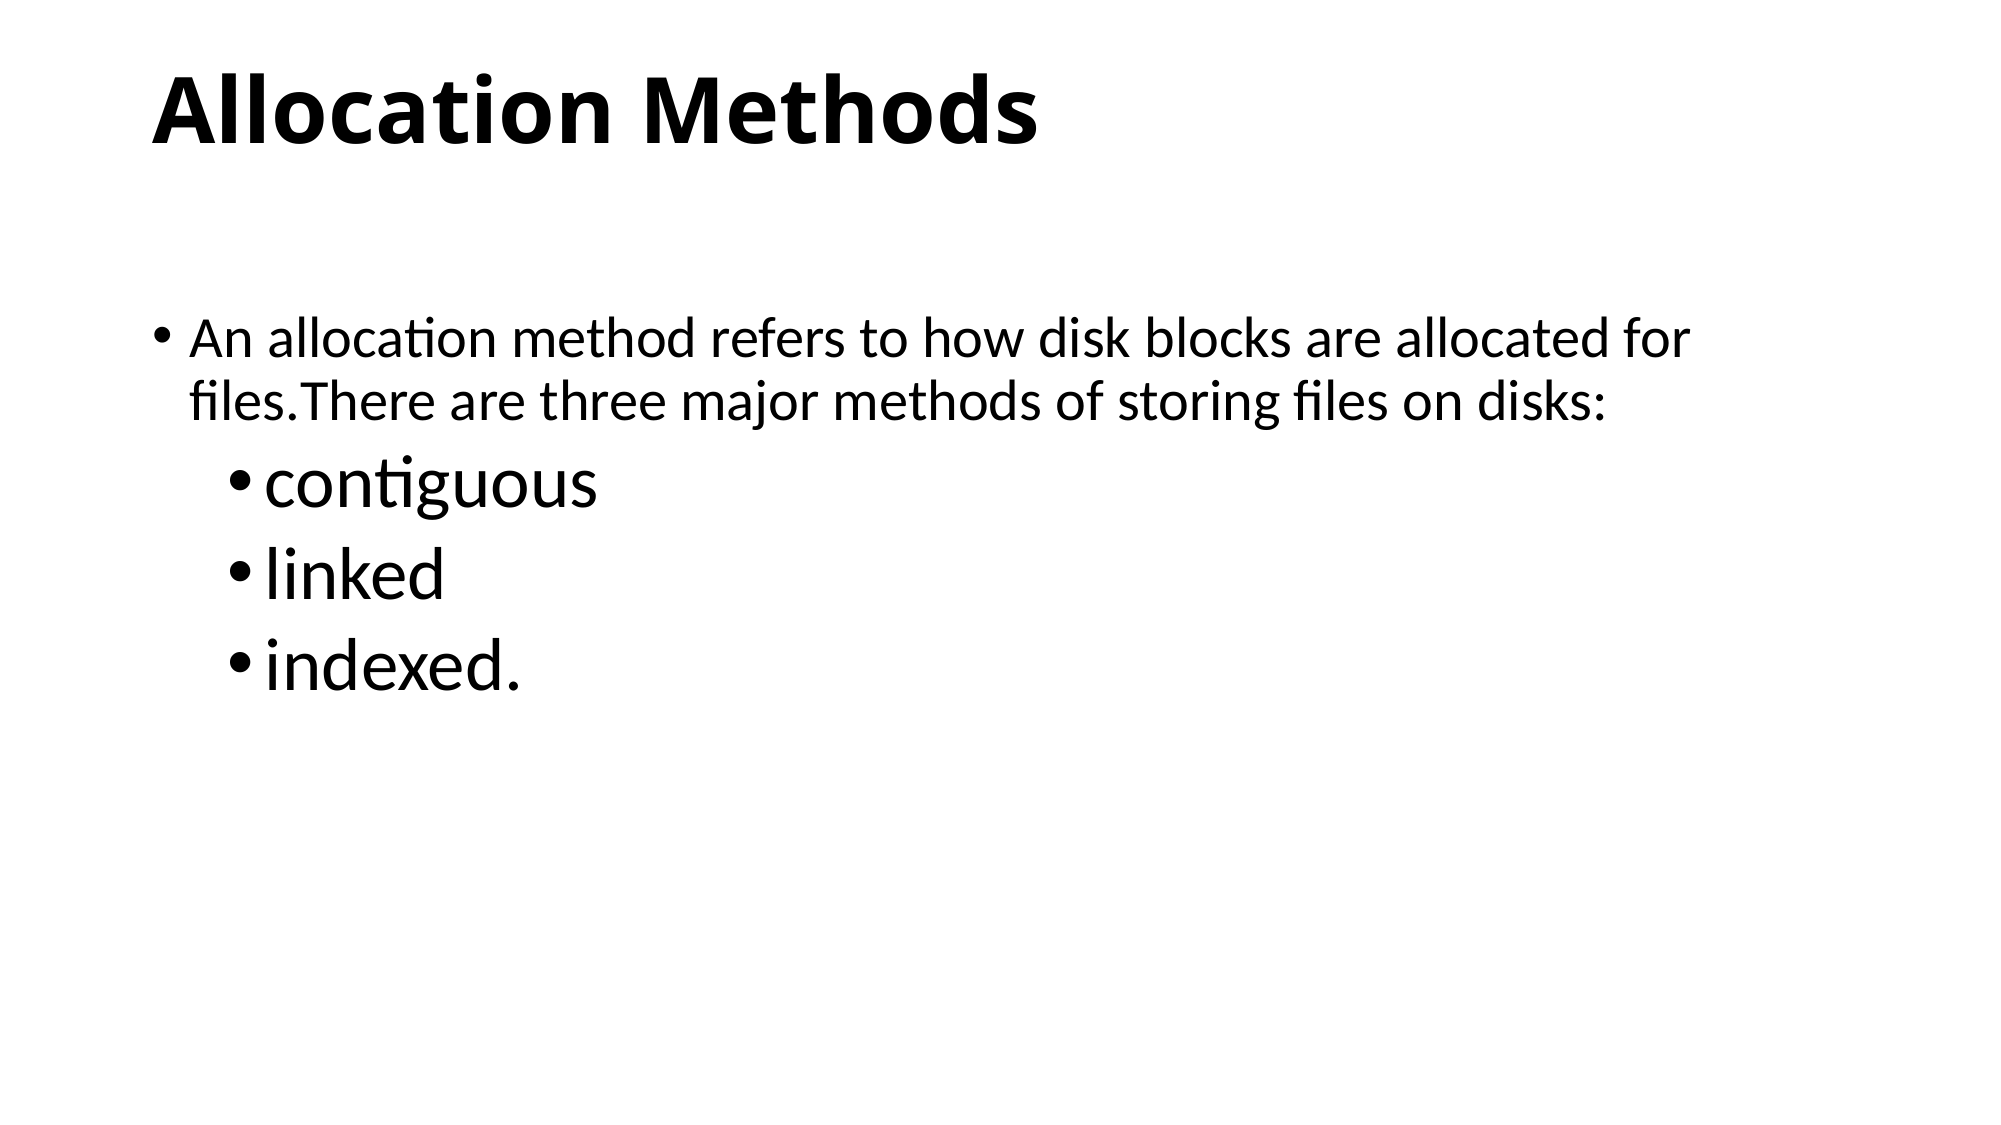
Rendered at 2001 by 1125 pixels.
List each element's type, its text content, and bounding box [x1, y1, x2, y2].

title Allocation Methods [137, 59, 1863, 278]
list An allocation method refers to how disk blocks are allocated for files.There are three major methods of storing files on disks: contiguous linked indexed. [137, 299, 1863, 1014]
